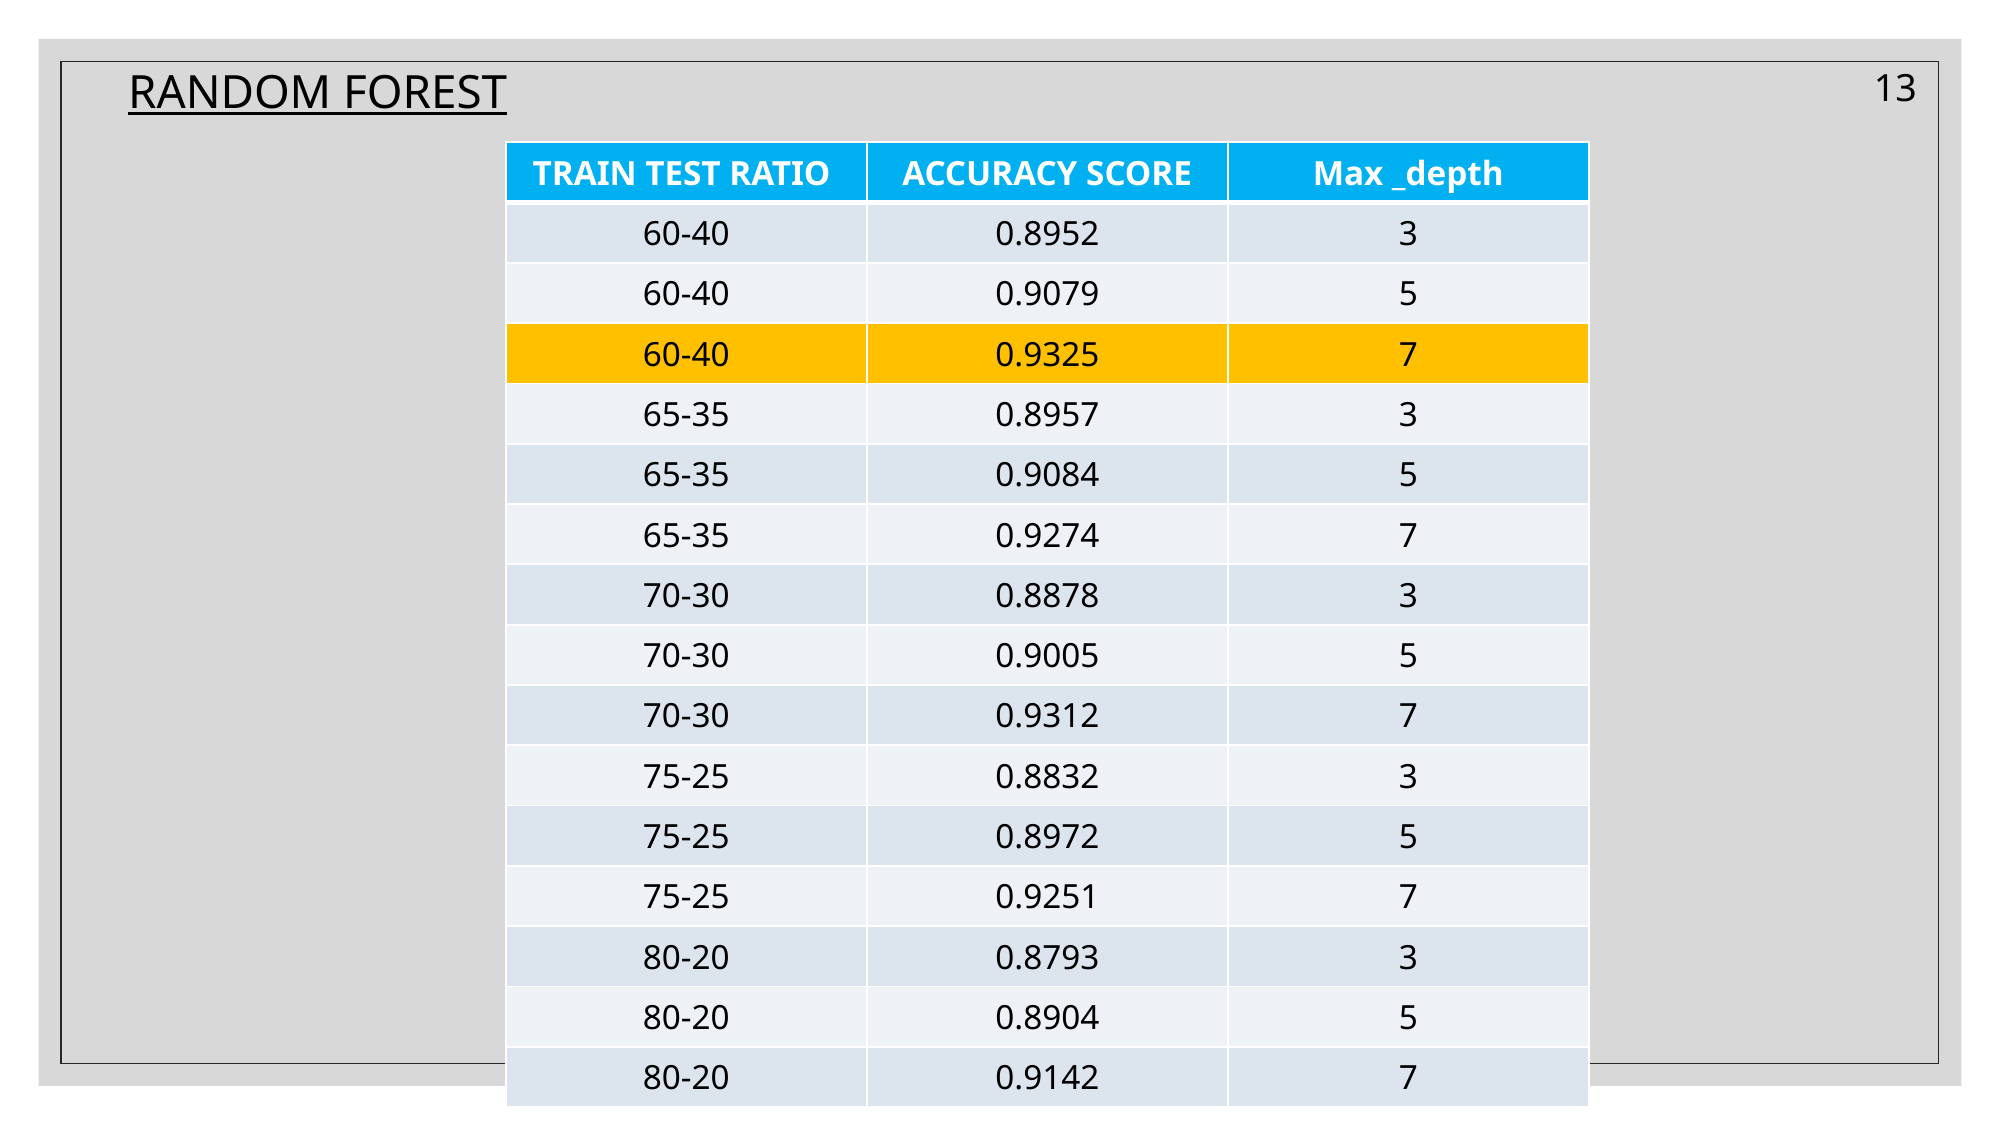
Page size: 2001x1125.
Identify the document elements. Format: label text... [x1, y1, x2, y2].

table_cell 0.8904 [868, 987, 1227, 1046]
table_cell 0.8878 [868, 565, 1227, 624]
table_cell 7 [1229, 1048, 1588, 1106]
table_cell 0.9005 [868, 626, 1227, 684]
table_cell 5 [1229, 264, 1588, 322]
table_cell 65-35 [507, 384, 866, 443]
table_header TRAIN TEST RATIO [507, 143, 866, 200]
table_cell 7 [1229, 867, 1588, 925]
title RANDOM FOREST [113, 45, 1739, 143]
table_cell 60-40 [507, 205, 866, 262]
table_cell 5 [1229, 806, 1588, 865]
table_cell 75-25 [507, 746, 866, 805]
text_box 13 [1859, 56, 2000, 117]
table_header ACCURACY SCORE [868, 143, 1227, 200]
table_cell 0.8972 [868, 806, 1227, 865]
table_cell 3 [1229, 205, 1588, 262]
table_cell 80-20 [507, 927, 866, 986]
table_cell 0.9084 [868, 445, 1227, 503]
table_cell 5 [1229, 445, 1588, 503]
table_cell 60-40 [507, 324, 866, 383]
table_cell 75-25 [507, 867, 866, 925]
table_cell 5 [1229, 987, 1588, 1046]
table_header Max _depth [1229, 143, 1588, 200]
table_cell 0.9274 [868, 505, 1227, 563]
table_cell 3 [1229, 927, 1588, 986]
table_cell 0.9312 [868, 686, 1227, 744]
table_cell 7 [1229, 686, 1588, 744]
table_cell 0.8952 [868, 205, 1227, 262]
table_cell 80-20 [507, 1048, 866, 1106]
table_cell 0.8832 [868, 746, 1227, 805]
table_cell 75-25 [507, 806, 866, 865]
table_cell 3 [1229, 565, 1588, 624]
table_cell 0.9325 [868, 324, 1227, 383]
table_cell 0.9142 [868, 1048, 1227, 1106]
table_cell 0.9251 [868, 867, 1227, 925]
table_cell 80-20 [507, 987, 866, 1046]
table_cell 3 [1229, 384, 1588, 443]
table_cell 0.9079 [868, 264, 1227, 322]
table_cell 0.8793 [868, 927, 1227, 986]
table_cell 70-30 [507, 565, 866, 624]
table_cell 3 [1229, 746, 1588, 805]
table_cell 7 [1229, 324, 1588, 383]
table_cell 7 [1229, 505, 1588, 563]
table_cell 70-30 [507, 686, 866, 744]
table_cell 5 [1229, 626, 1588, 684]
table_cell 0.8957 [868, 384, 1227, 443]
table_cell 65-35 [507, 445, 866, 503]
table_cell 65-35 [507, 505, 866, 563]
table_cell 60-40 [507, 264, 866, 322]
table_cell 70-30 [507, 626, 866, 684]
